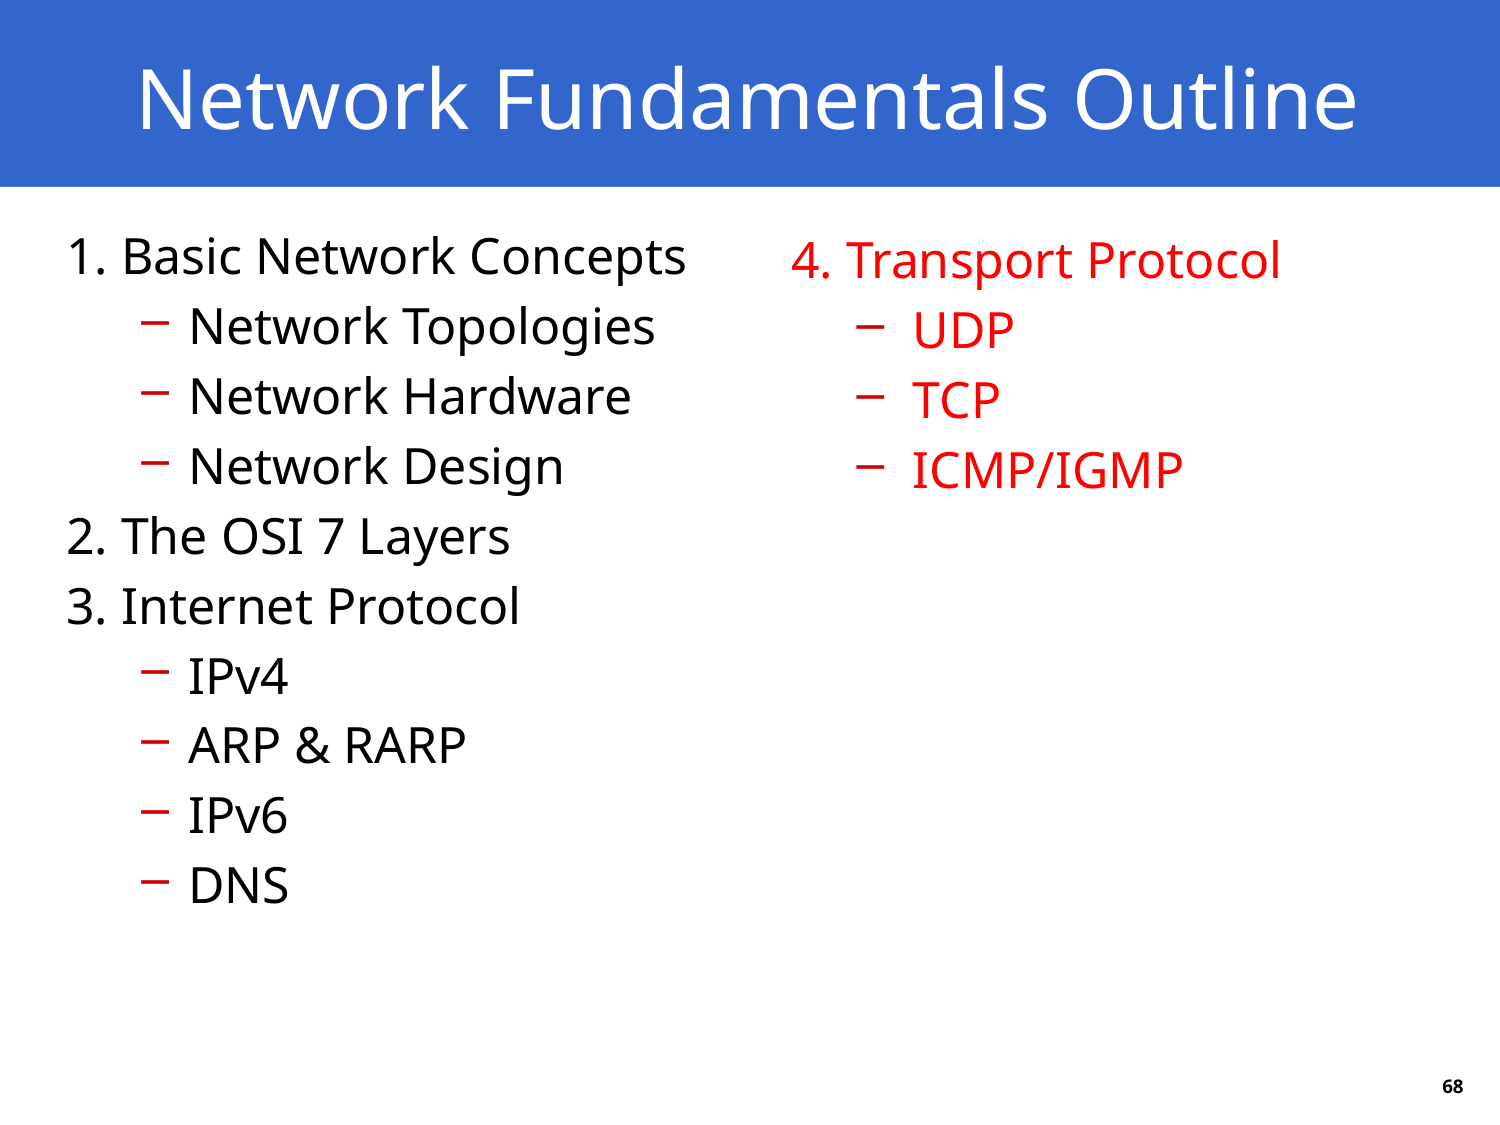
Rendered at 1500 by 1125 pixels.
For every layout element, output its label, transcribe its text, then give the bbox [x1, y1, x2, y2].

list 1. Basic Network Concepts Network Topologies Network Hardware Network Design 2. The OSI 7 Layers 3. Internet Protocol IPv4 ARP & RARP IPv6 DNS [51, 216, 763, 1053]
title Network Fundamentals Outline [51, 8, 1446, 184]
text_box 4. Transport Protocol UDP TCP ICMP/IGMP [776, 221, 1488, 1058]
